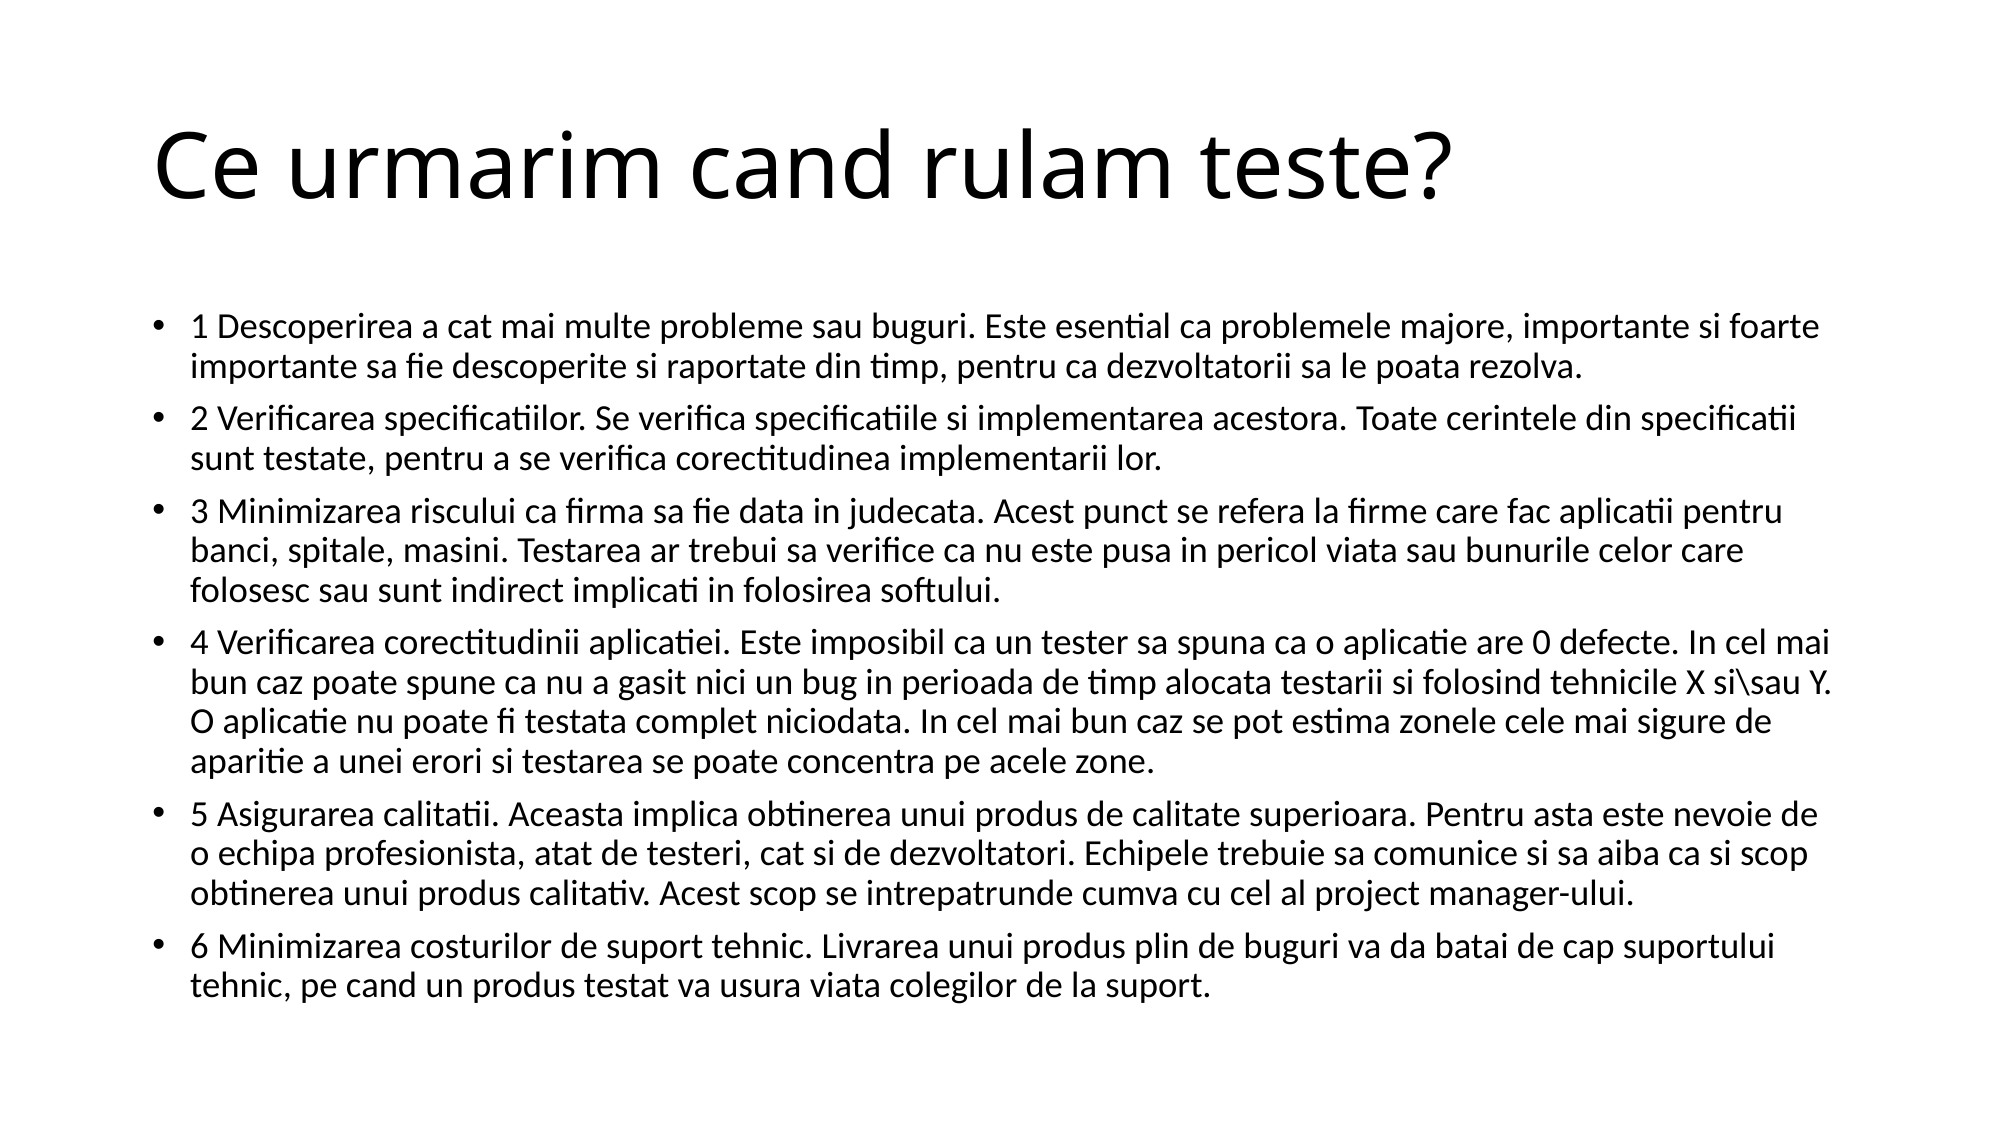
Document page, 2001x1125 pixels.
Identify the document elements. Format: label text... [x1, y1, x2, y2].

list 1 Descoperirea a cat mai multe probleme sau buguri. Este esential ca problemele majore, importante si foarte importante sa fie descoperite si raportate din timp, pentru ca dezvoltatorii sa le poata rezolva. 2 Verificarea specificatiilor. Se verifica specificatiile si implementarea acestora. Toate cerintele din specificatii sunt testate, pentru a se verifica corectitudinea implementarii lor. 3 Minimizarea riscului ca firma sa fie data in judecata. Acest punct se refera la firme care fac aplicatii pentru banci, spitale, masini. Testarea ar trebui sa verifice ca nu este pusa in pericol viata sau bunurile celor care folosesc sau sunt indirect implicati in folosirea softului. 4 Verificarea corectitudinii aplicatiei. Este imposibil ca un tester sa spuna ca o aplicatie are 0 defecte. In cel mai bun caz poate spune ca nu a gasit nici un bug in perioada de timp alocata testarii si folosind tehnicile X si\sau Y. O aplicatie nu poate fi testata complet niciodata. In cel mai bun caz se pot estima zonele cele mai sigure de aparitie a unei erori si testarea se poate concentra pe acele zone. 5 Asigurarea calitatii. Aceasta implica obtinerea unui produs de calitate superioara. Pentru asta este nevoie de o echipa profesionista, atat de testeri, cat si de dezvoltatori. Echipele trebuie sa comunice si sa aiba ca si scop obtinerea unui produs calitativ. Acest scop se intrepatrunde cumva cu cel al project manager-ului. 6 Minimizarea costurilor de suport tehnic. Livrarea unui produs plin de buguri va da batai de cap suportului tehnic, pe cand un produs testat va usura viata colegilor de la suport. [137, 299, 1863, 1014]
title Ce urmarim cand rulam teste? [137, 59, 1863, 278]
